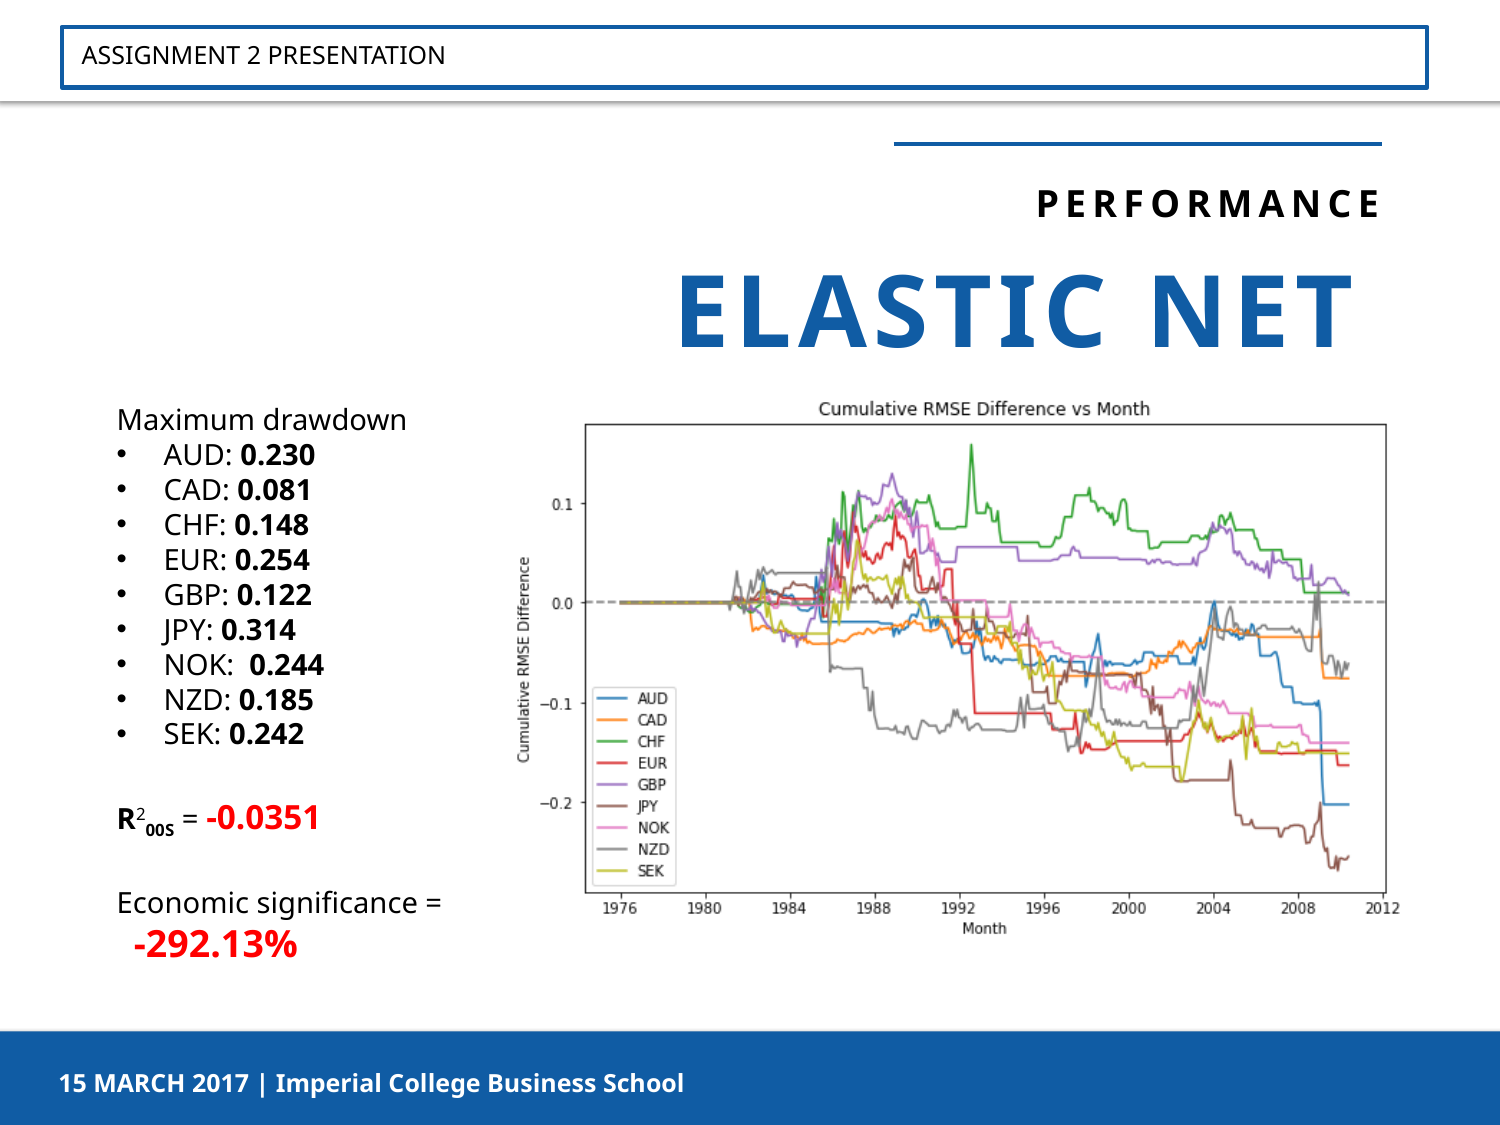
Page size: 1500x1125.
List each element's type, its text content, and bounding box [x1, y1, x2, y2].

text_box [0, 0, 1500, 102]
text_box Maximum drawdown AUD: 0.230 CAD: 0.081 CHF: 0.148 EUR: 0.254 GBP: 0.122 JPY: 0.314 NOK: 0.244 NZD: 0.185 SEK: 0.242 R200S = -0.0351 Economic significance = -292.13% [101, 393, 692, 973]
text_box ELASTIC NET [61, 240, 1402, 376]
text_box PERFORMANCE [918, 172, 1394, 232]
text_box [0, 1031, 1500, 1125]
picture [508, 391, 1410, 947]
